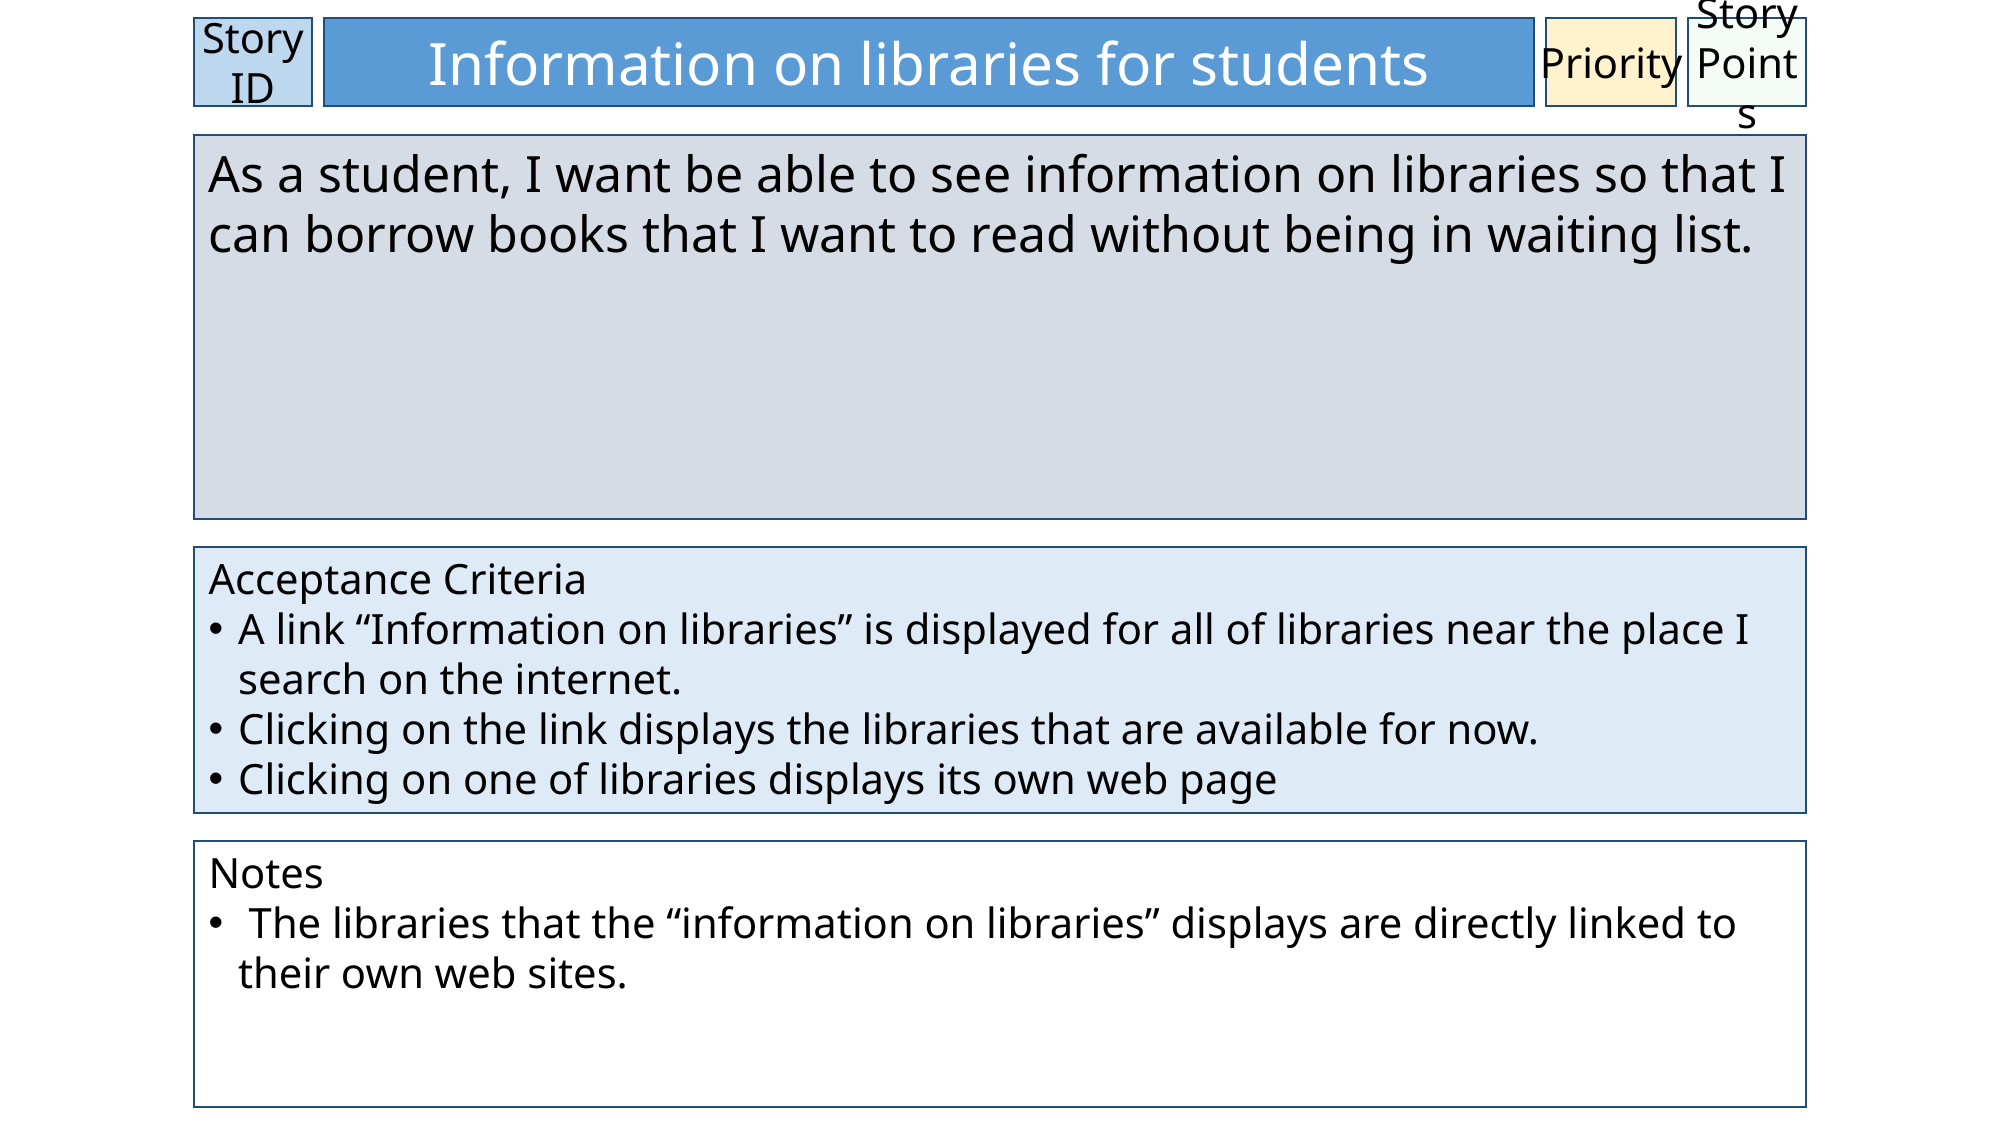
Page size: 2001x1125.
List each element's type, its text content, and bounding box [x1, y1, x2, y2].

text_box Notes The libraries that the “information on libraries” displays are directly linked to their own web sites. [193, 840, 1807, 1108]
text_box Story ID [193, 17, 313, 107]
text_box Story Points [1687, 17, 1807, 107]
text_box Acceptance Criteria A link “Information on libraries” is displayed for all of libraries near the place I search on the internet. Clicking on the link displays the libraries that are available for now. Clicking on one of libraries displays its own web page [193, 546, 1807, 814]
text_box Information on libraries for students [323, 17, 1535, 107]
text_box As a student, I want be able to see information on libraries so that I can borrow books that I want to read without being in waiting list. [193, 134, 1807, 520]
text_box Priority [1545, 17, 1677, 107]
